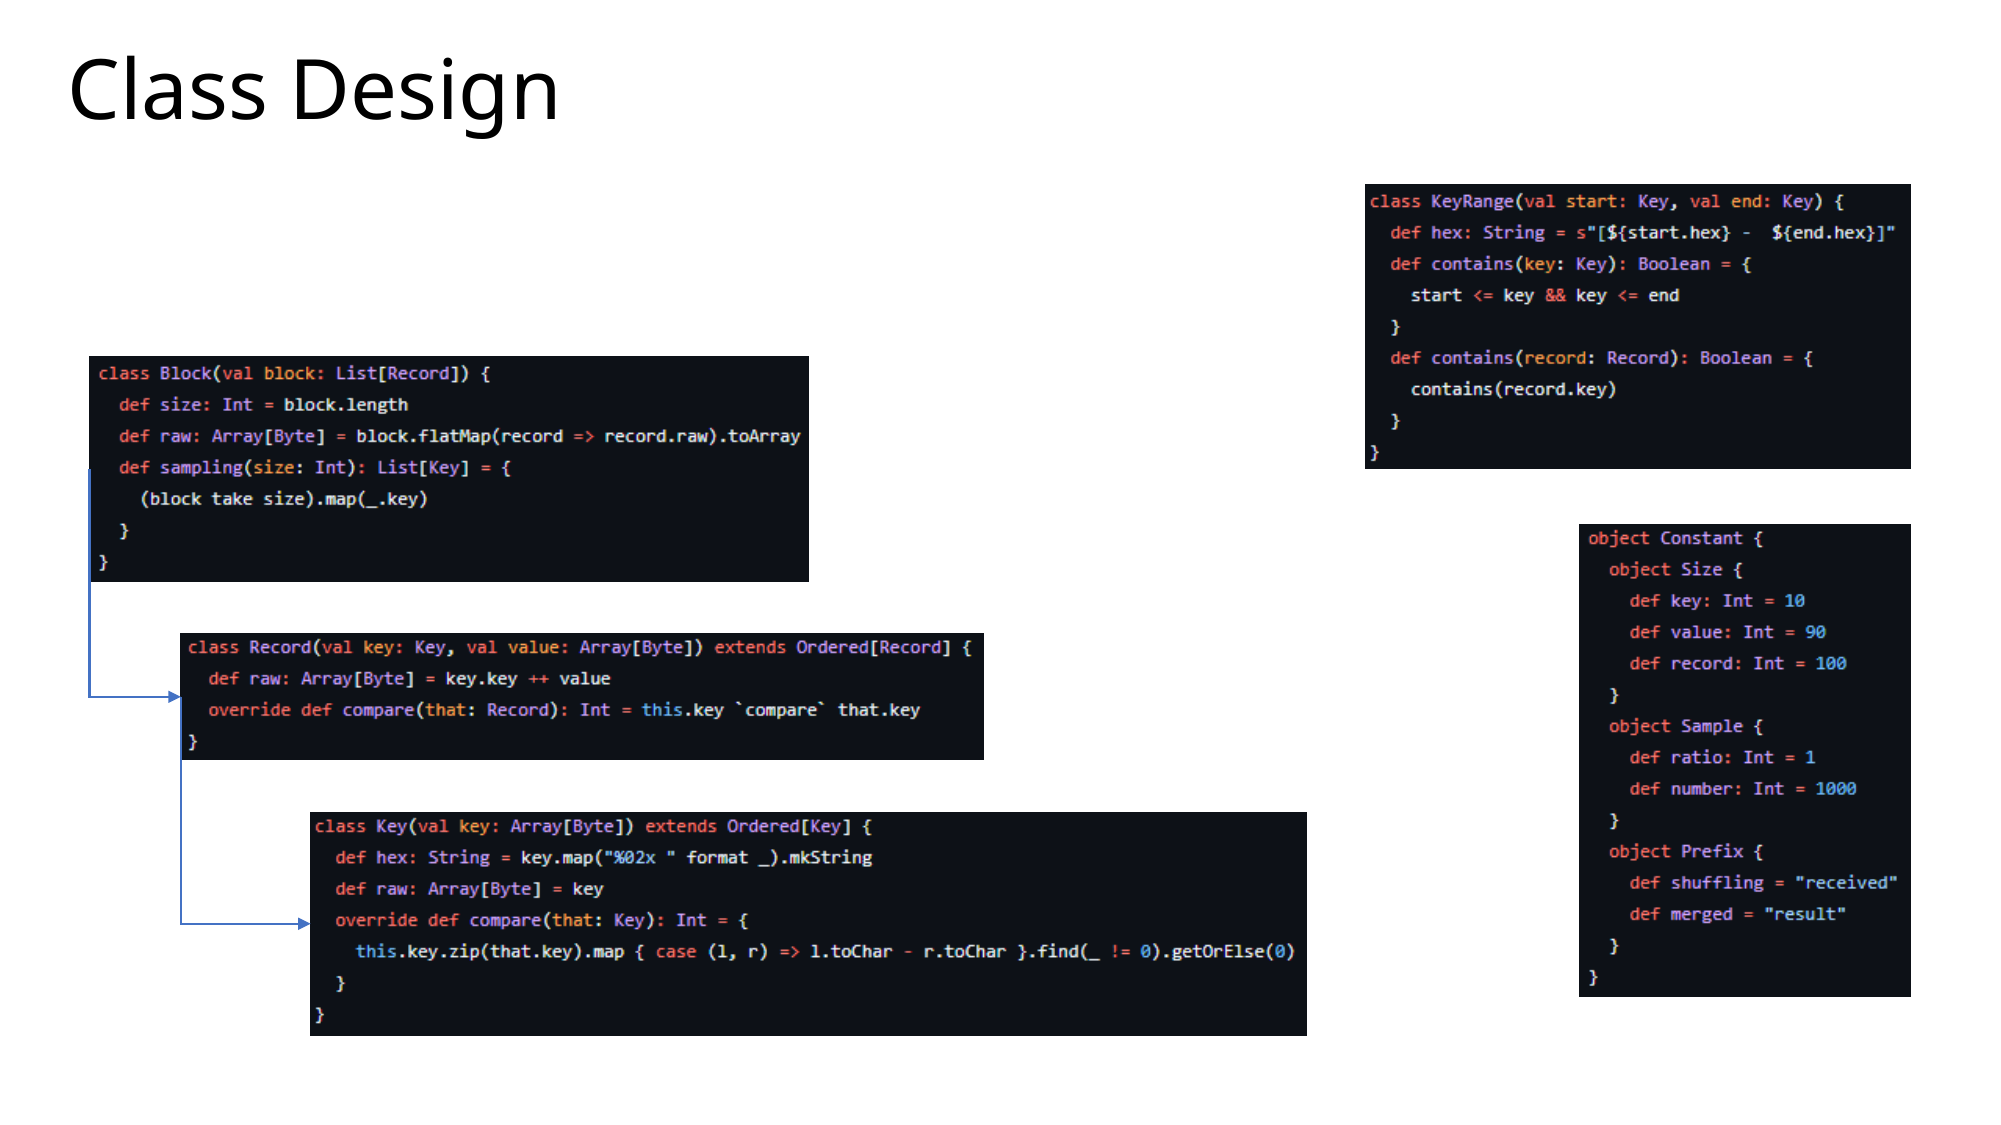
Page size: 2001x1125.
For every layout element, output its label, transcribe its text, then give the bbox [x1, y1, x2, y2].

picture [89, 356, 809, 582]
picture [310, 812, 1307, 1036]
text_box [180, 696, 311, 924]
picture [181, 633, 985, 761]
picture [1365, 184, 1911, 469]
picture [1579, 524, 1911, 997]
text_box Class Design [52, 20, 598, 146]
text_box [89, 468, 181, 697]
